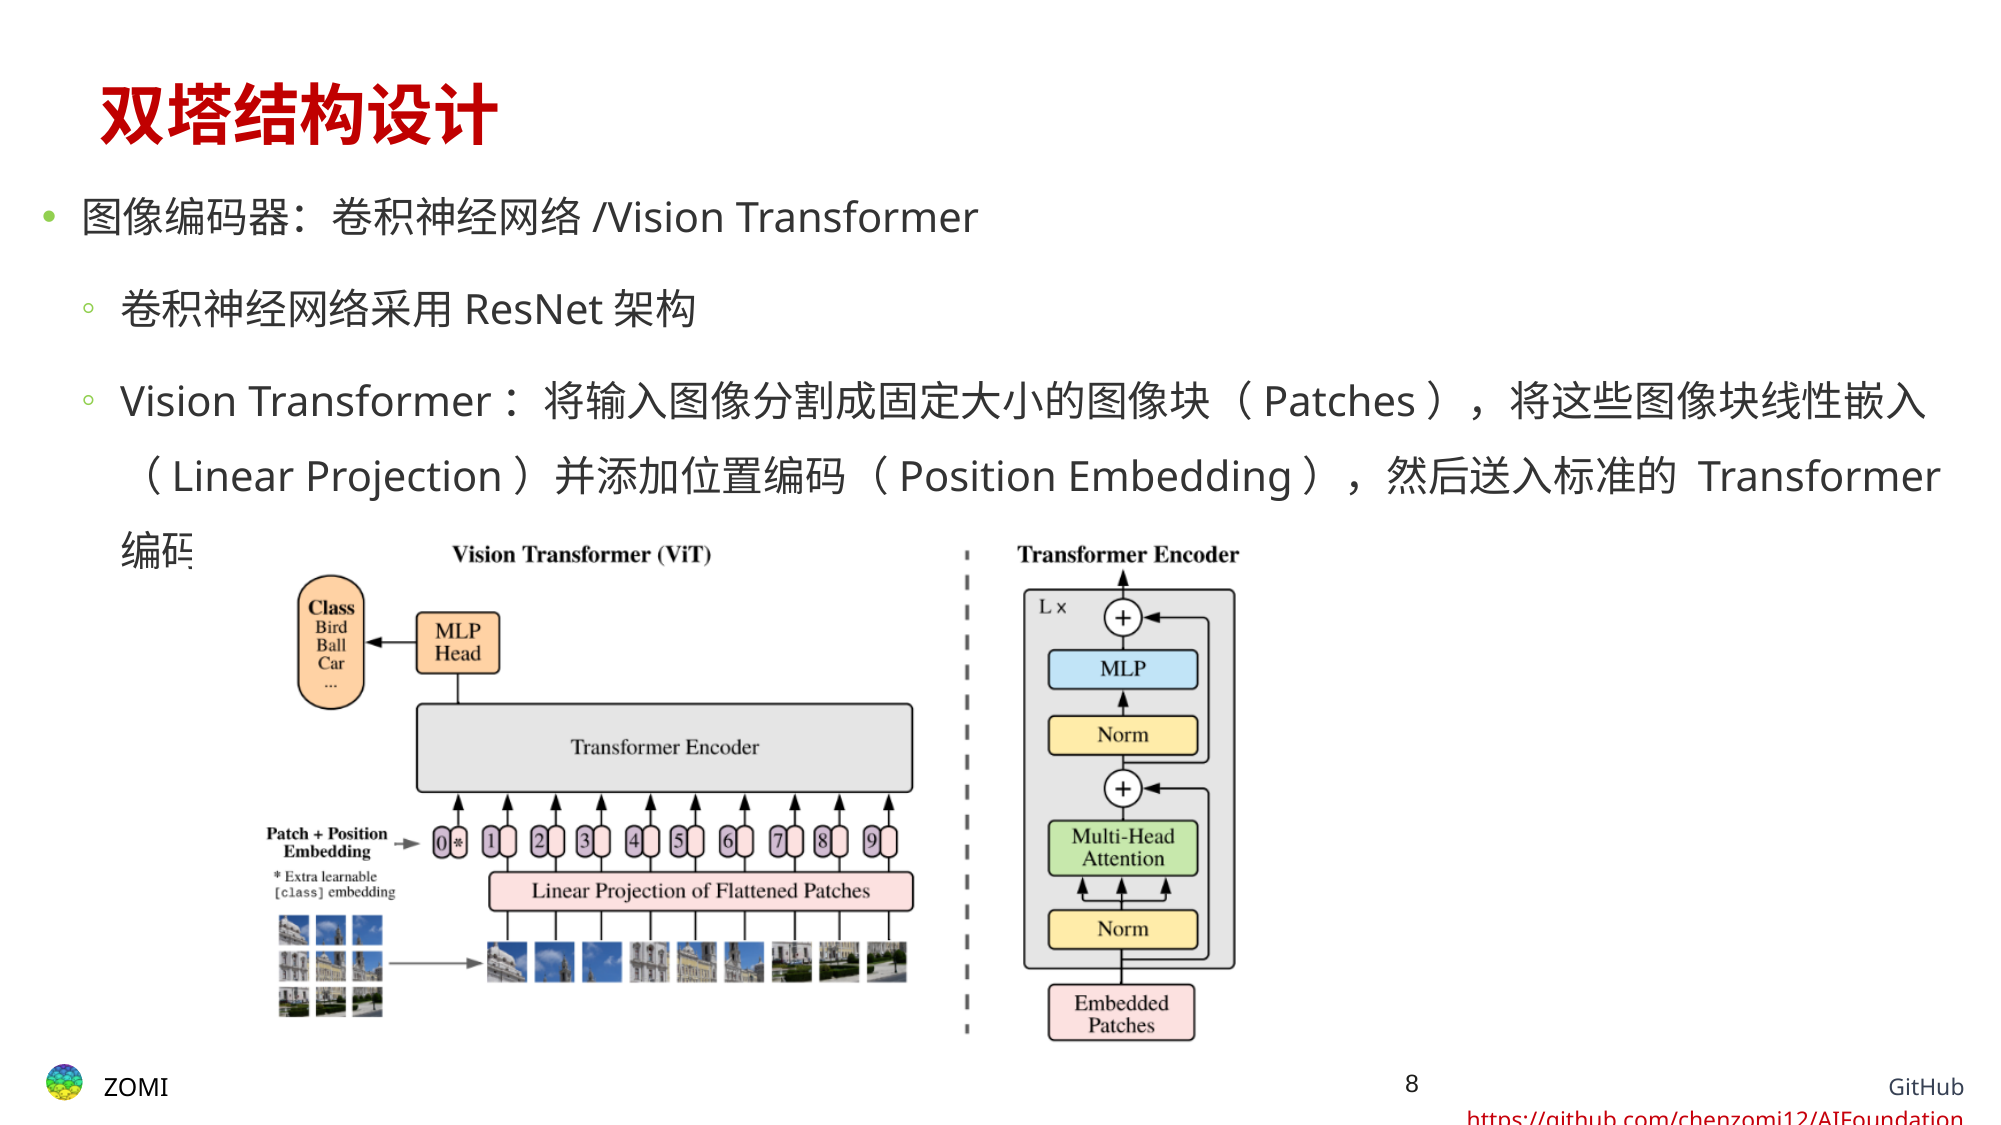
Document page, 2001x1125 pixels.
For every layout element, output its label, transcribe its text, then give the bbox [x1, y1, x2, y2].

title 双塔结构设计 [84, 64, 1884, 158]
picture [192, 524, 1291, 1062]
list 图像编码器：卷积神经网络/Vision Transformer 卷积神经网络采用ResNet架构 Vision Transformer：将输入图像分割成固定大小的图像块（Patches），将这些图像块线性嵌入（Linear Projection）并添加位置编码（Position Embedding），然后送入标准的 Transformer 编码器进行处理。 [27, 158, 1974, 997]
picture [47, 1065, 82, 1100]
